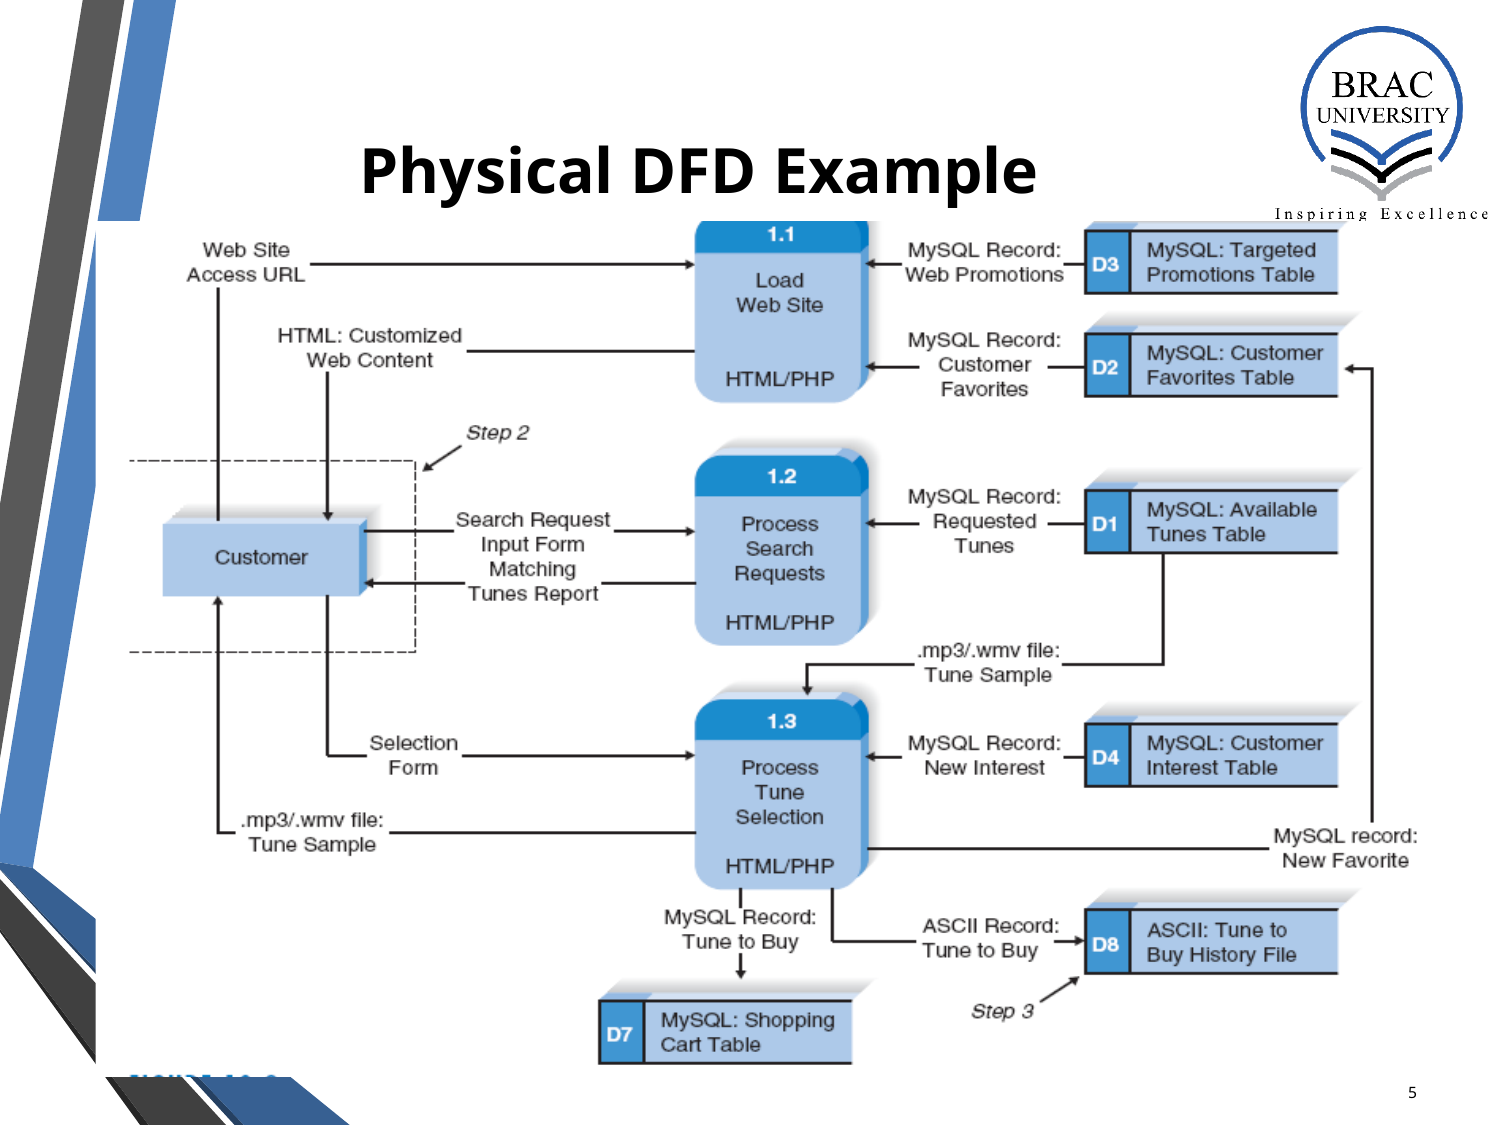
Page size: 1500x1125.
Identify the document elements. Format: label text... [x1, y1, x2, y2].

picture [95, 26, 1488, 1077]
title Physical DFD Example [161, 75, 1238, 219]
slide_number 5 [1362, 1085, 1433, 1124]
